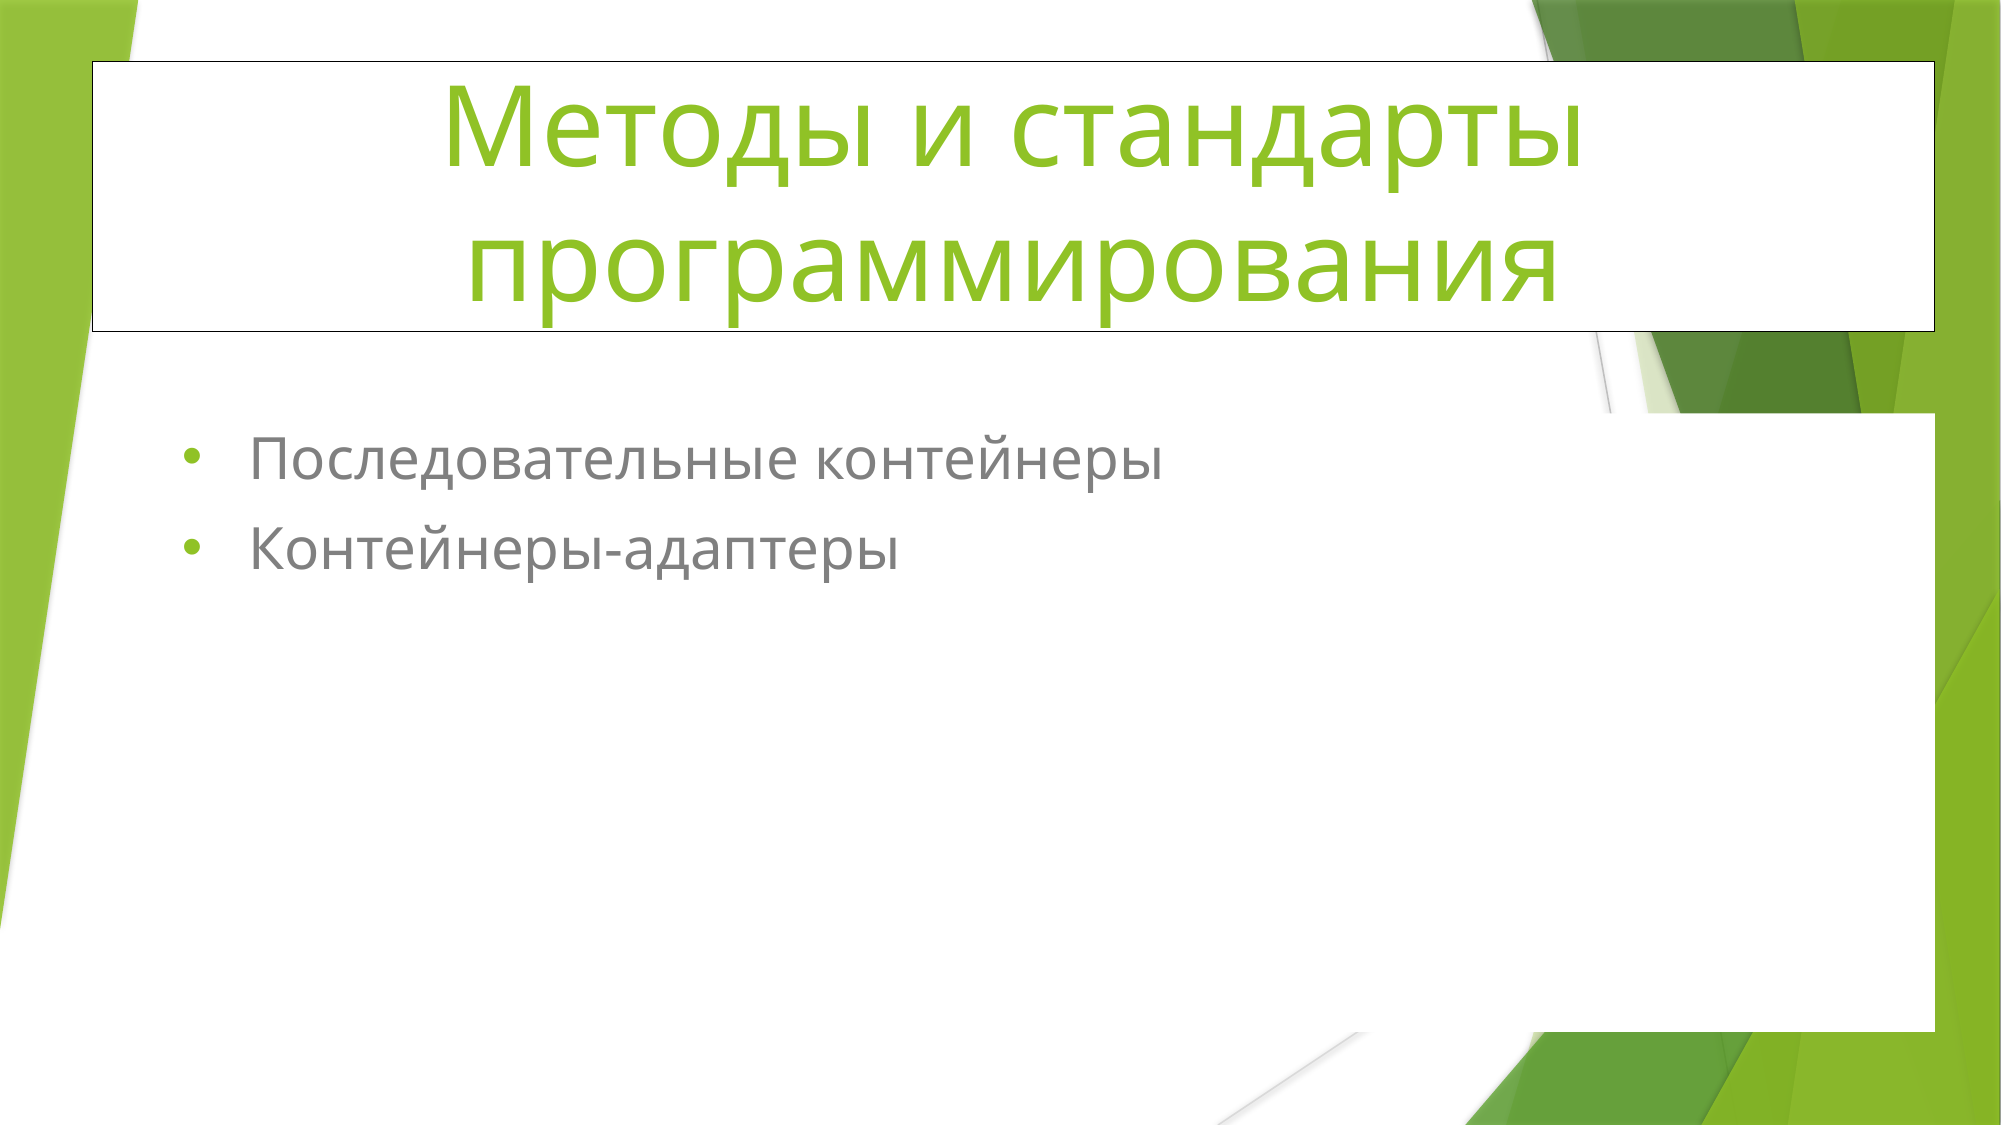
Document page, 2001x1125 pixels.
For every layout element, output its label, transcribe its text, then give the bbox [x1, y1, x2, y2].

text_box Методы и стандарты программирования [92, 61, 1935, 332]
text_box Последовательные контейнеры Контейнеры-адаптеры [157, 413, 1935, 1032]
